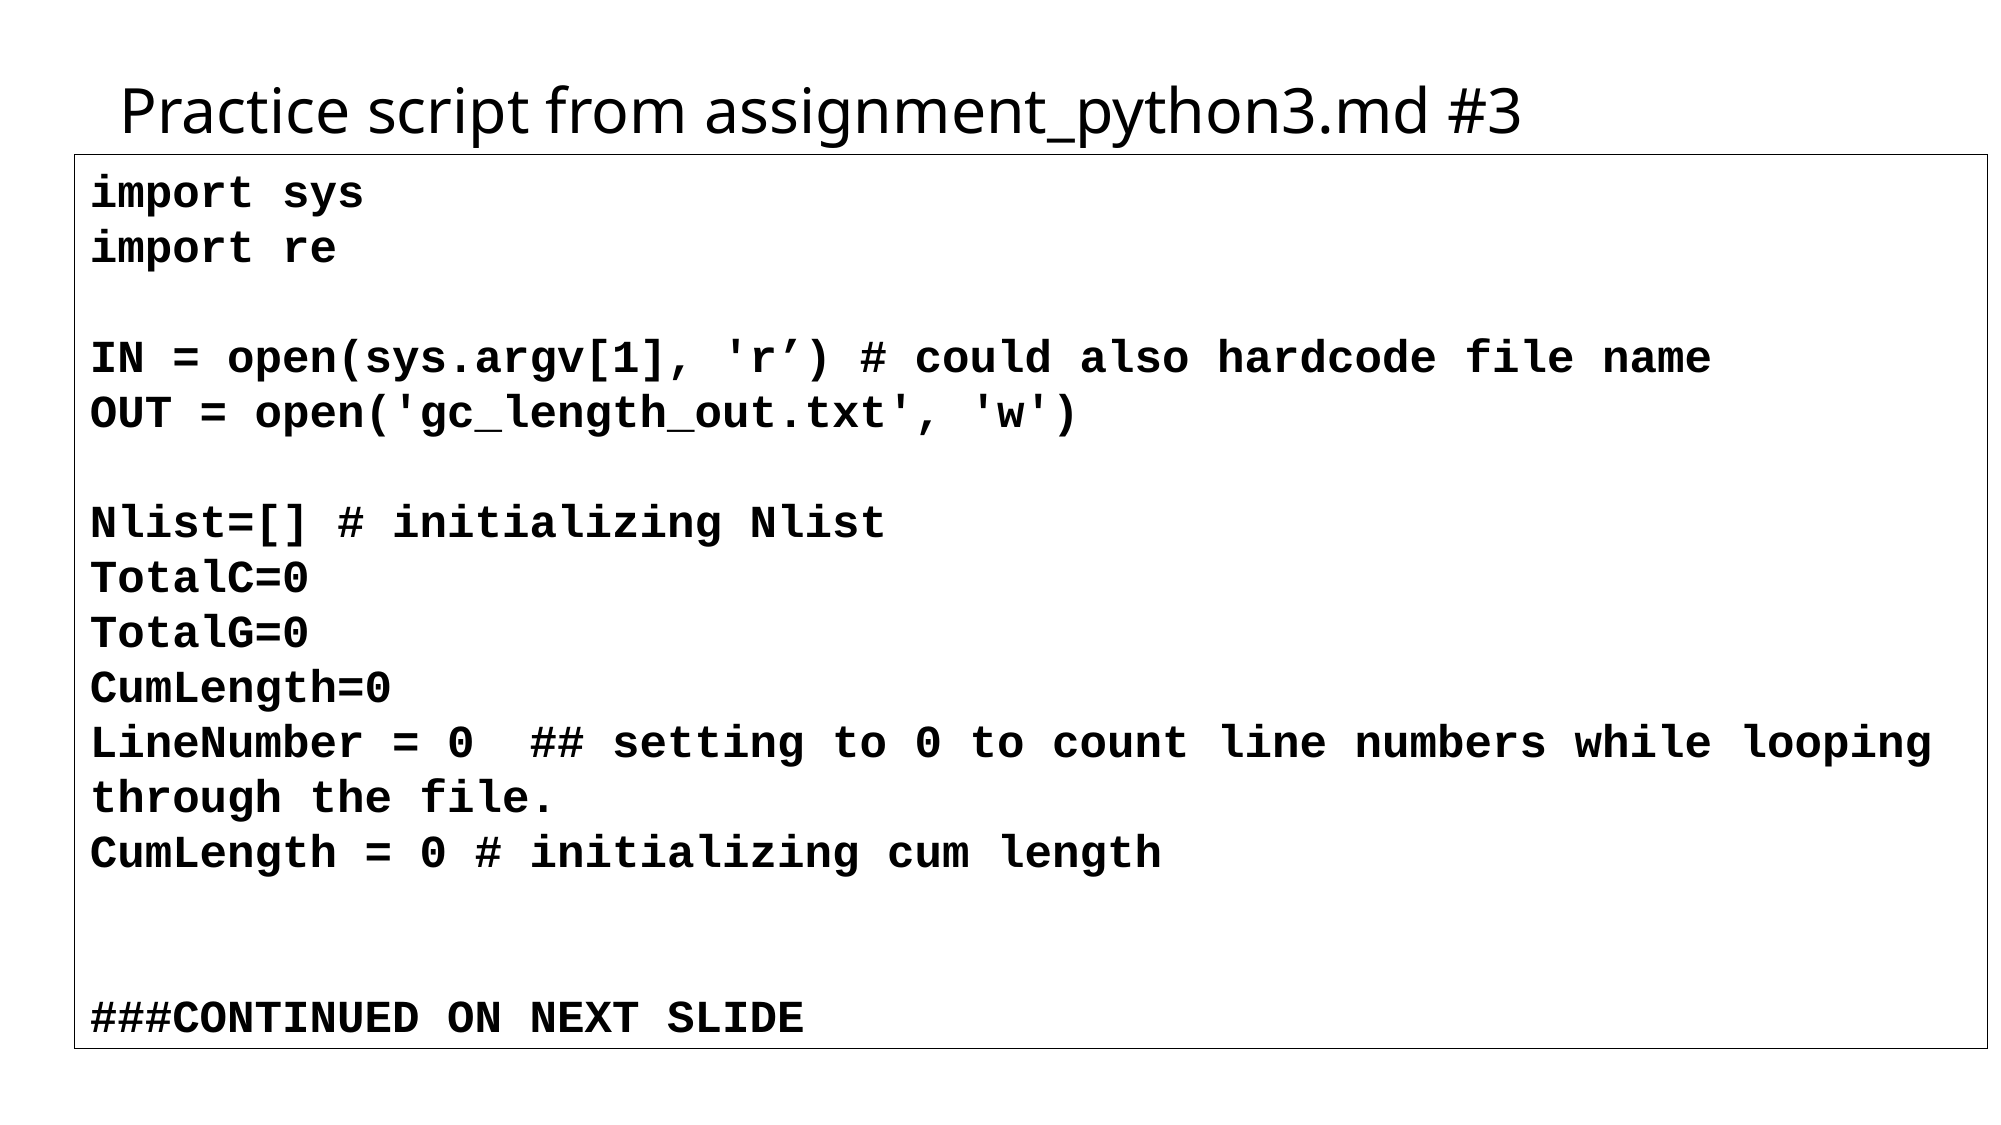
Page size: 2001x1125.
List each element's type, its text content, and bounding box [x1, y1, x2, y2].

text_box import sys import re IN = open(sys.argv[1], 'r’) # could also hardcode file name OUT = open('gc_length_out.txt', 'w') Nlist=[] # initializing Nlist TotalC=0 TotalG=0 CumLength=0 LineNumber = 0 ## setting to 0 to count line numbers while looping through the file. CumLength = 0 # initializing cum length ###CONTINUED ON NEXT SLIDE [74, 154, 1988, 1049]
text_box Practice script from assignment_python3.md #3 [105, 63, 1541, 154]
